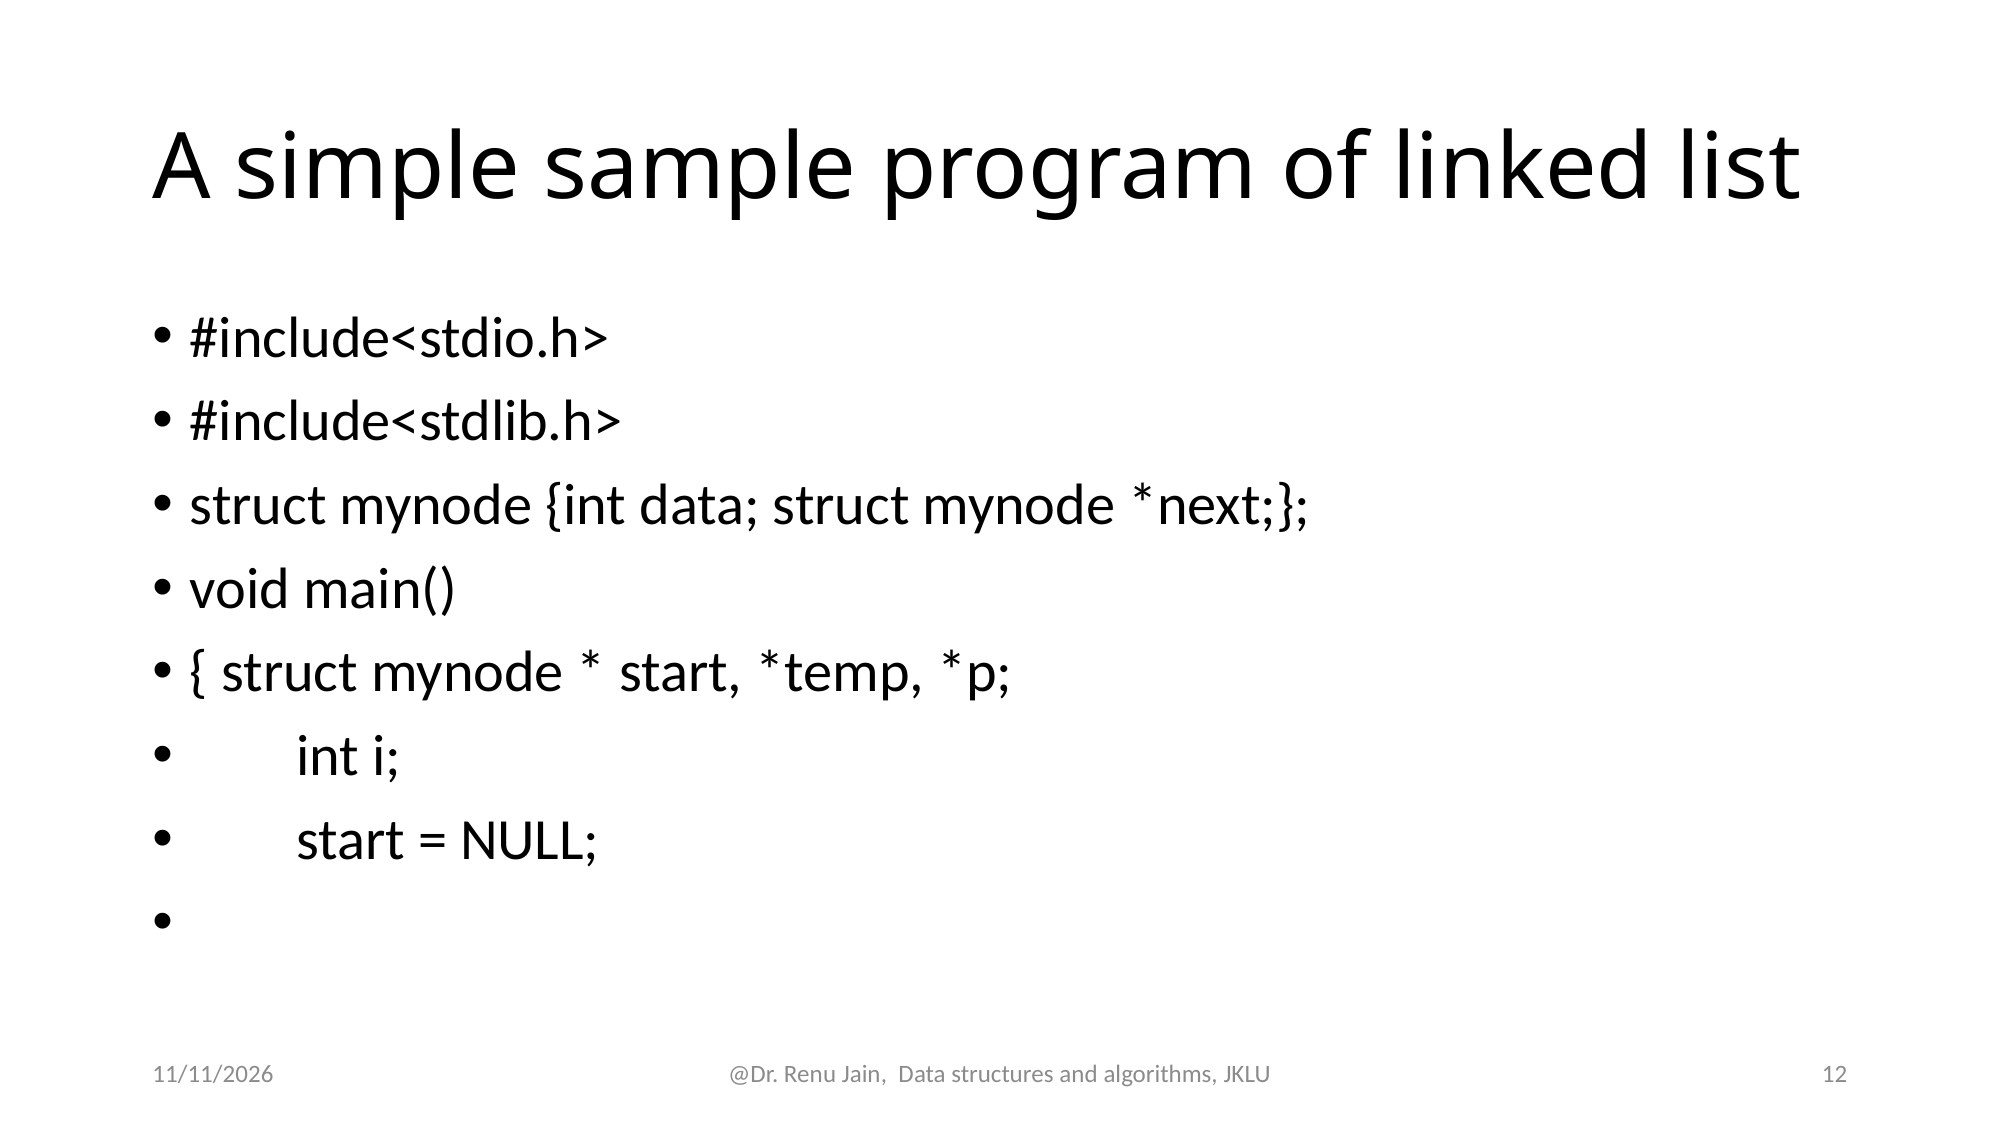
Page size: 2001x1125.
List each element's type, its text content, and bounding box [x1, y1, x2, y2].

footer @Dr. Renu Jain, Data structures and algorithms, JKLU [662, 1042, 1338, 1103]
slide_number 12 [1412, 1042, 1863, 1103]
title A simple sample program of linked list [137, 59, 1863, 278]
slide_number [137, 1042, 588, 1103]
list #include<stdio.h> #include<stdlib.h> struct mynode {int data; struct mynode *next;}; void main() { struct mynode * start, *temp, *p; int i; start = NULL; [137, 299, 1863, 1014]
